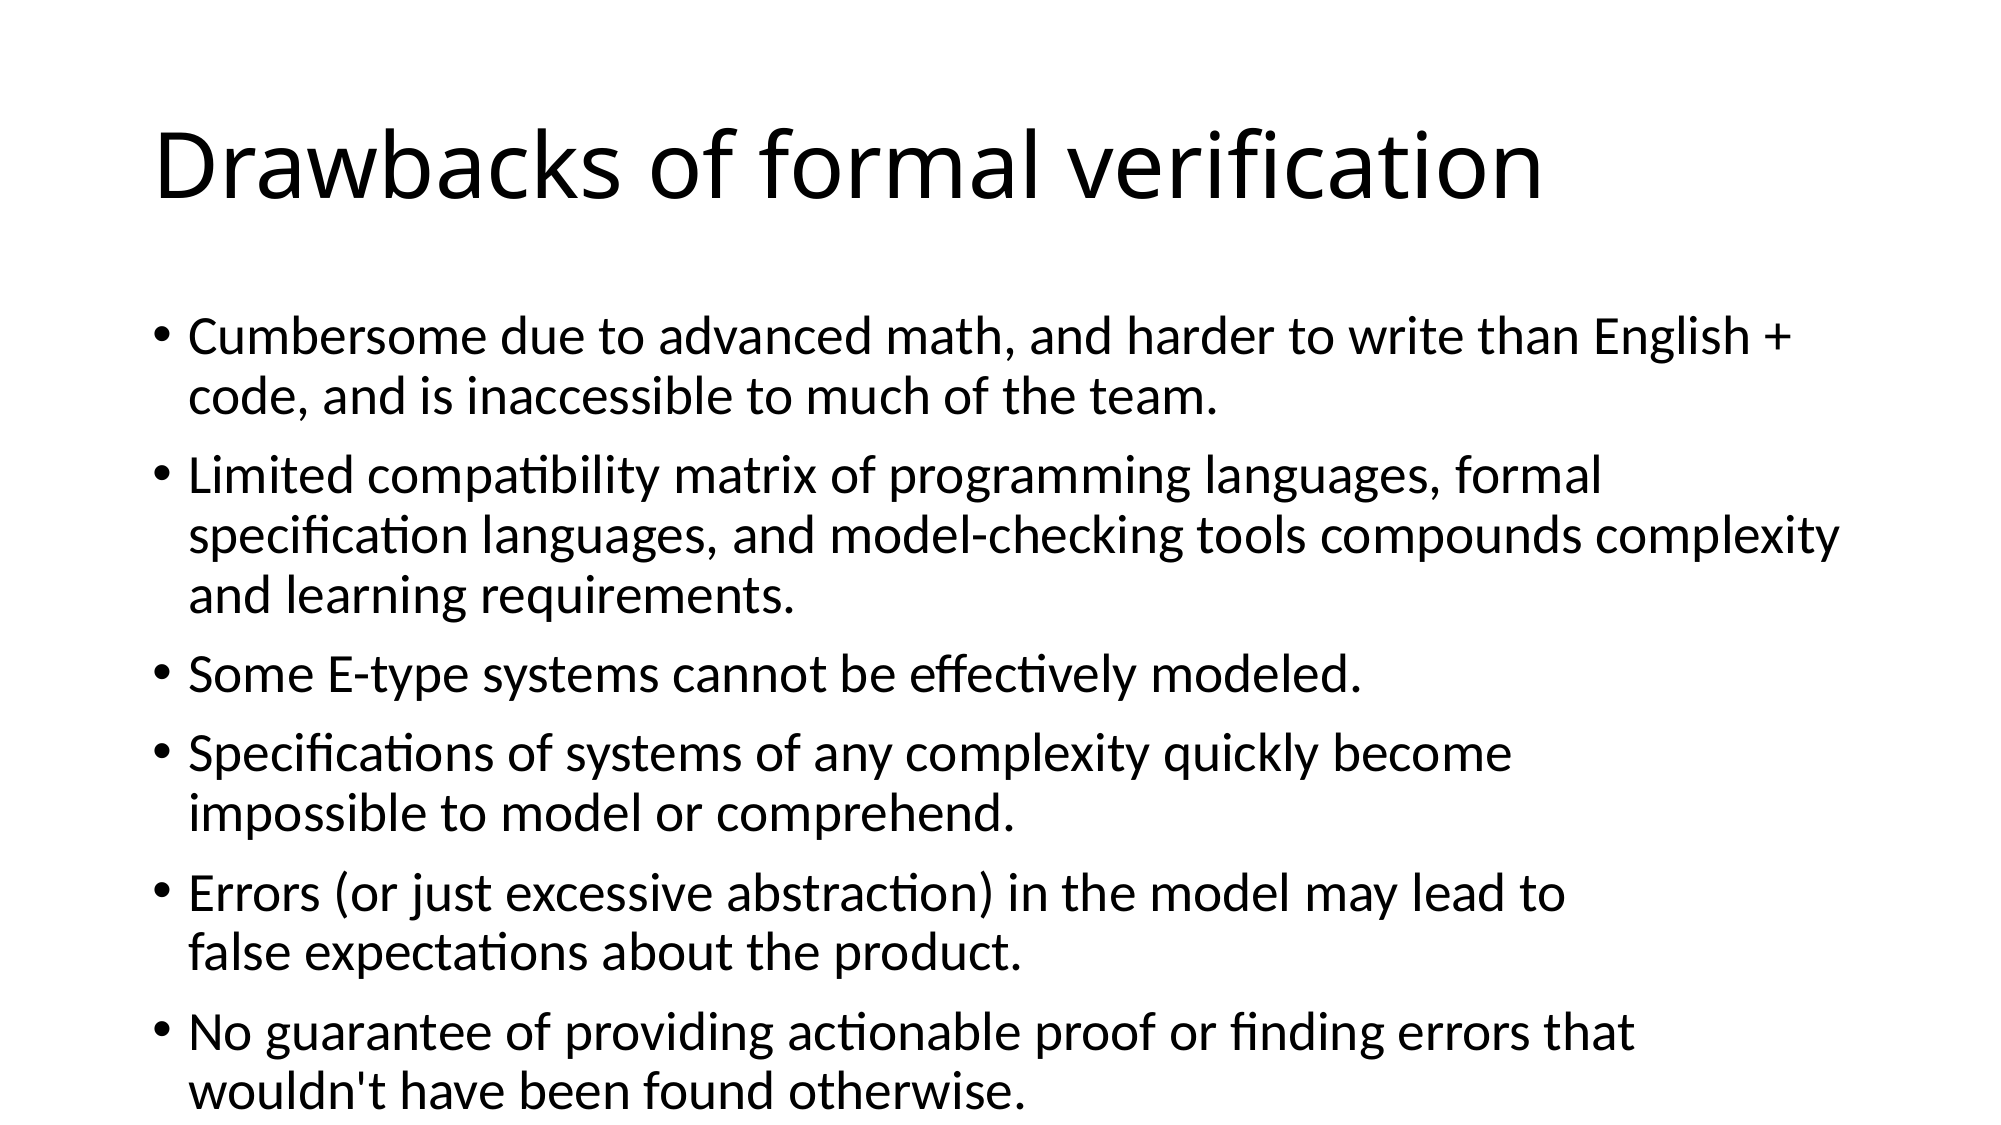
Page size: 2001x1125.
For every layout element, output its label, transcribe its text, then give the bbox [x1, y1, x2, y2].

list Cumbersome due to advanced math, and harder to write than English + code, and is inaccessible to much of the team. Limited compatibility matrix of programming languages, formal specification languages, and model-checking tools compounds complexity and learning requirements. Some E-type systems cannot be effectively modeled. Specifications of systems of any complexity quickly become impossible to model or comprehend. Errors (or just excessive abstraction) in the model may lead to false expectations about the product. No guarantee of providing actionable proof or finding errors that wouldn't have been found otherwise. [137, 299, 1863, 1125]
title Drawbacks of formal verification [137, 59, 1863, 278]
